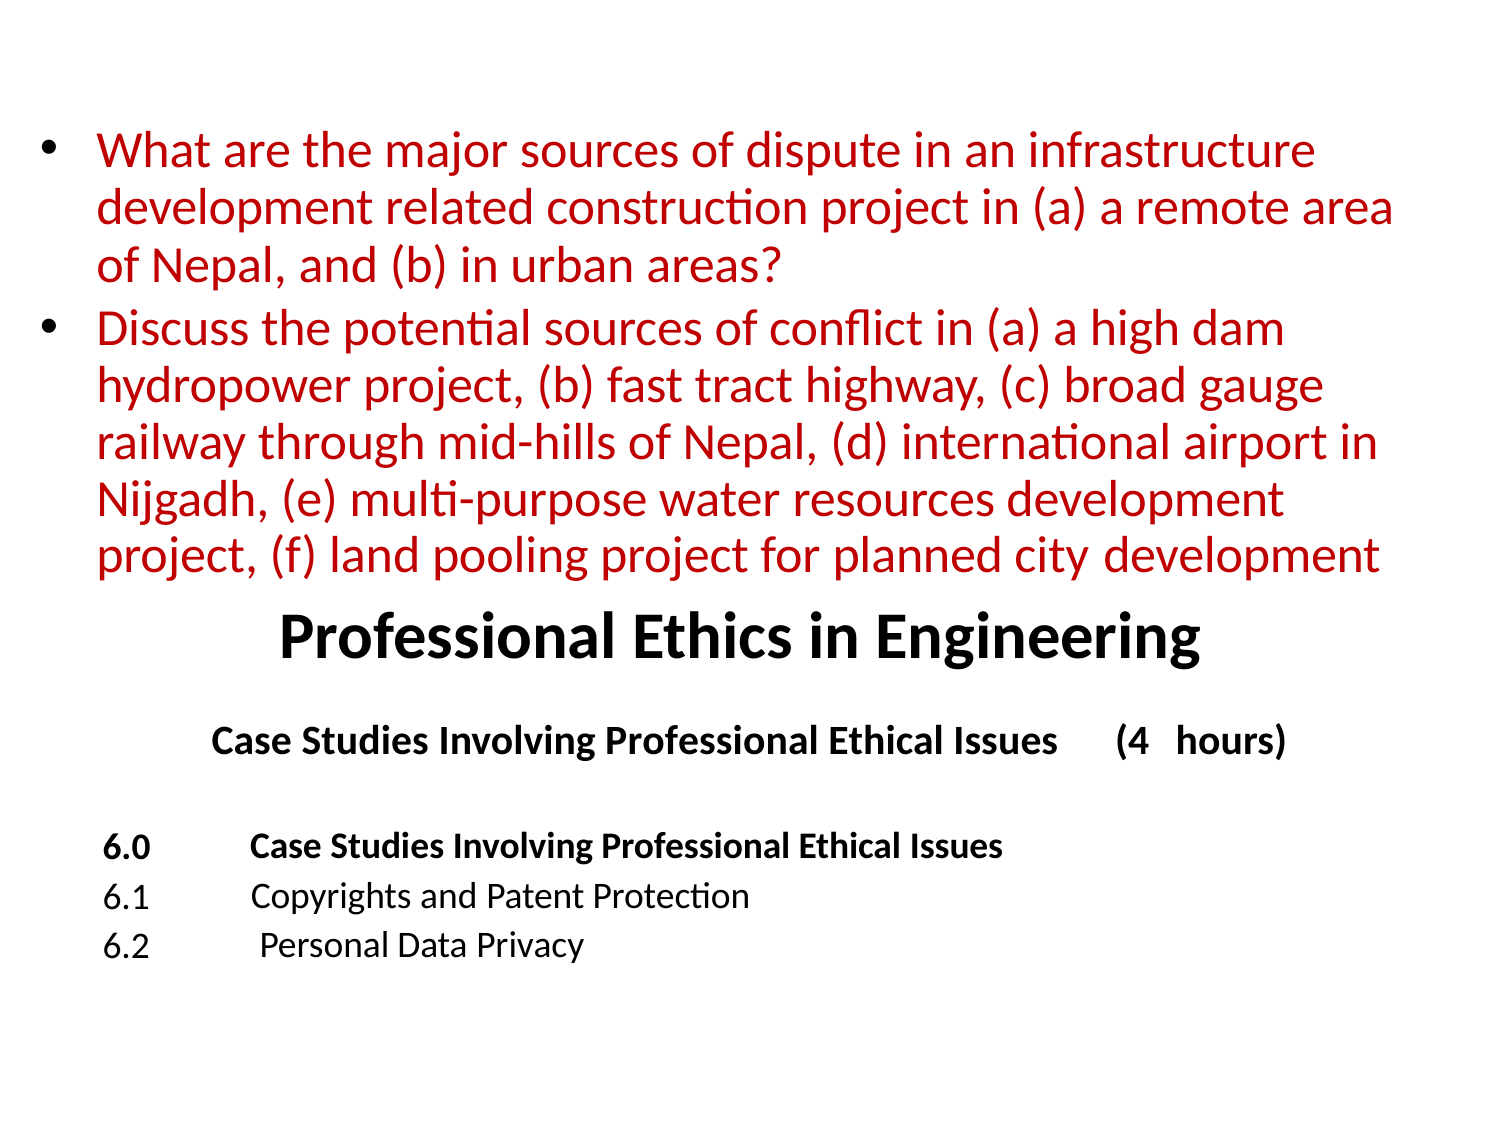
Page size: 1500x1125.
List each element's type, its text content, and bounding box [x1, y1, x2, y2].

text_box Case Studies Involving Professional Ethical Issues (4 Case Studies Involving Professional Ethical Issues Copyrights and Patent Protection Personal Data Privacy [209, 711, 1150, 965]
text_box hours) [1173, 711, 1290, 764]
text_box 6.0 6.1 6.2 [100, 815, 153, 967]
text_box What are the major sources of dispute in an infrastructure development related construction project in (a) a remote area of Nepal, and (b) in urban areas? Discuss the potential sources of conflict in (a) a high dam hydropower project, (b) fast tract highway, (c) broad gauge railway through mid-hills of Nepal, (d) international airport in Nijgadh, (e) multi-purpose water resources development project, (f) land pooling project for planned city development Professional Ethics in Engineering [37, 112, 1415, 672]
